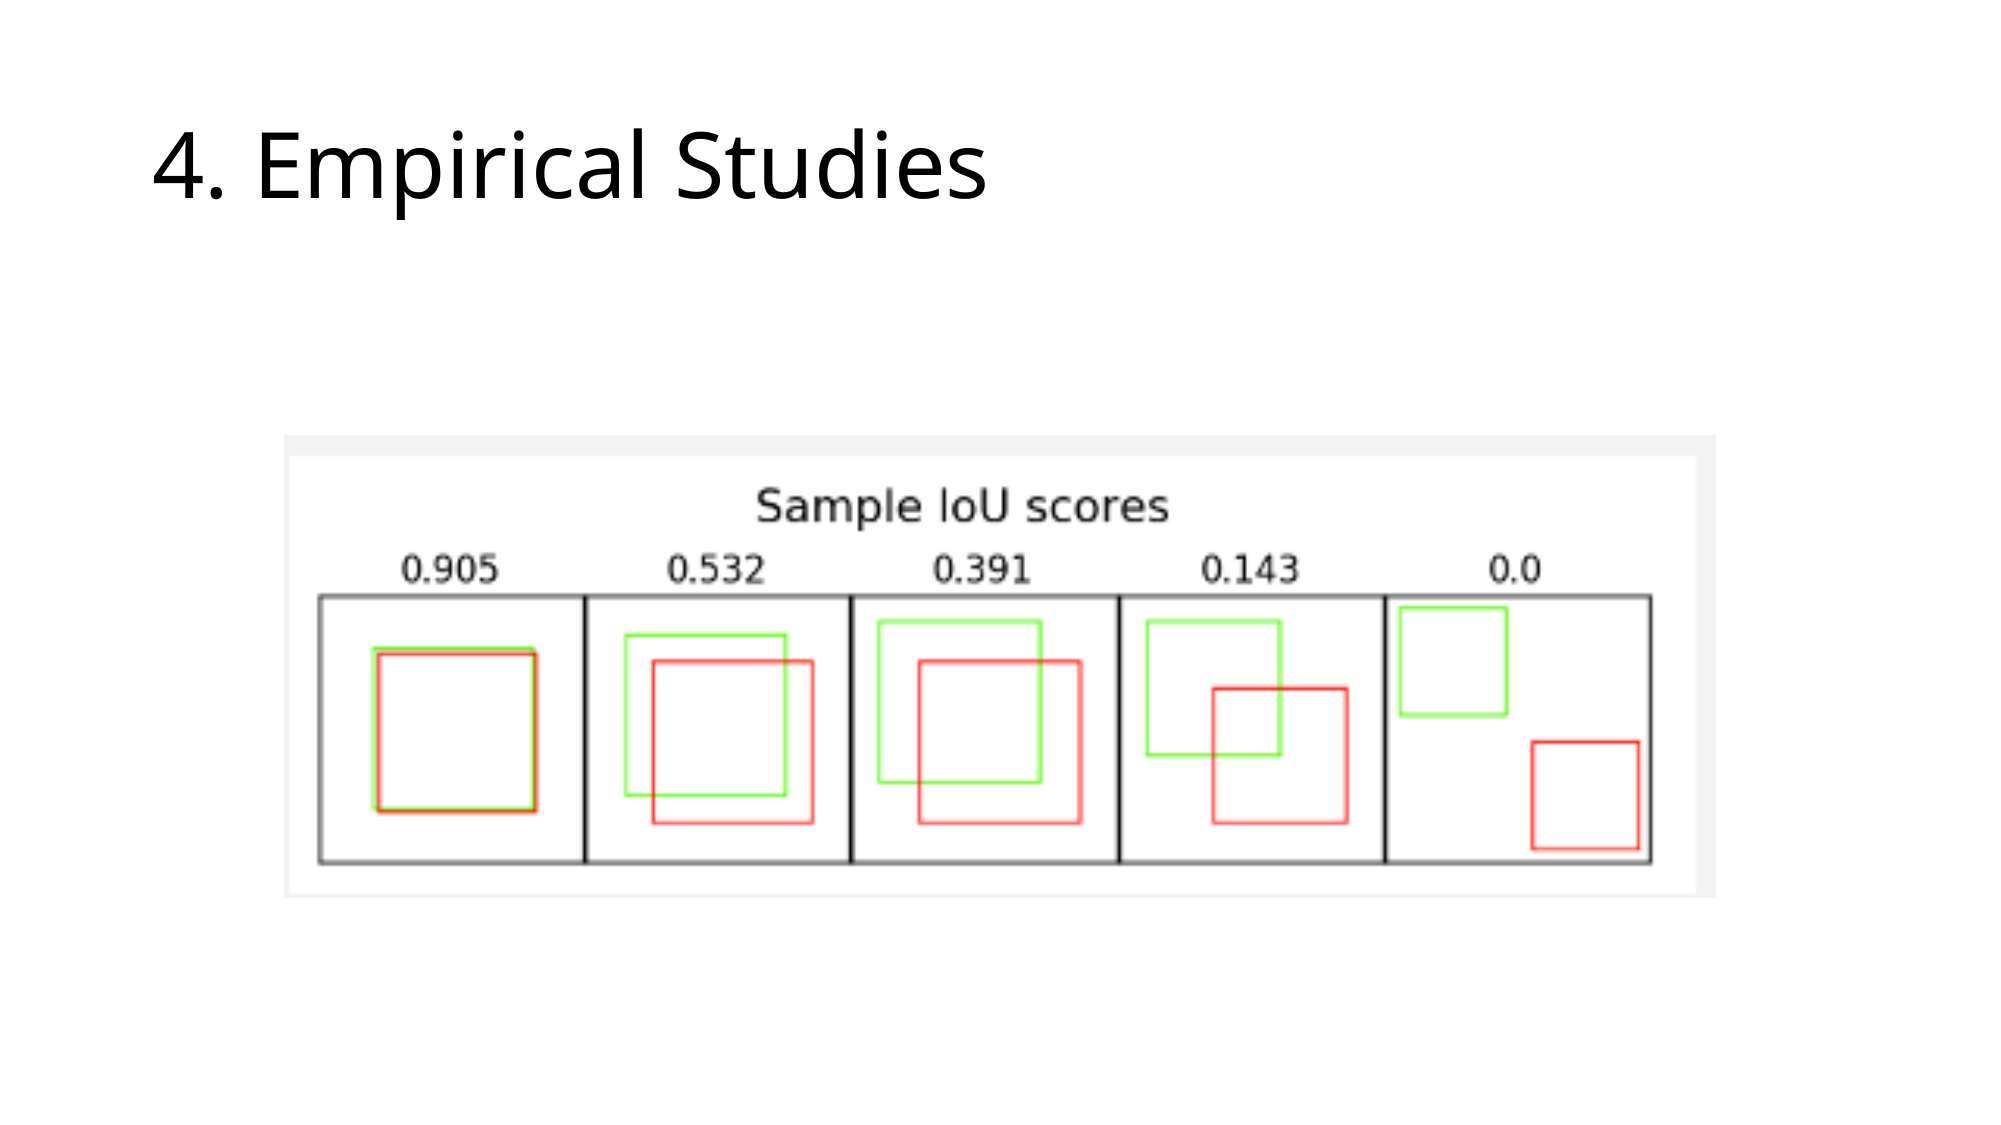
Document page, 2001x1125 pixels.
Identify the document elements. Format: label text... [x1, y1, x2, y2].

title 4. Empirical Studies [137, 59, 1863, 278]
picture [283, 435, 1716, 898]
